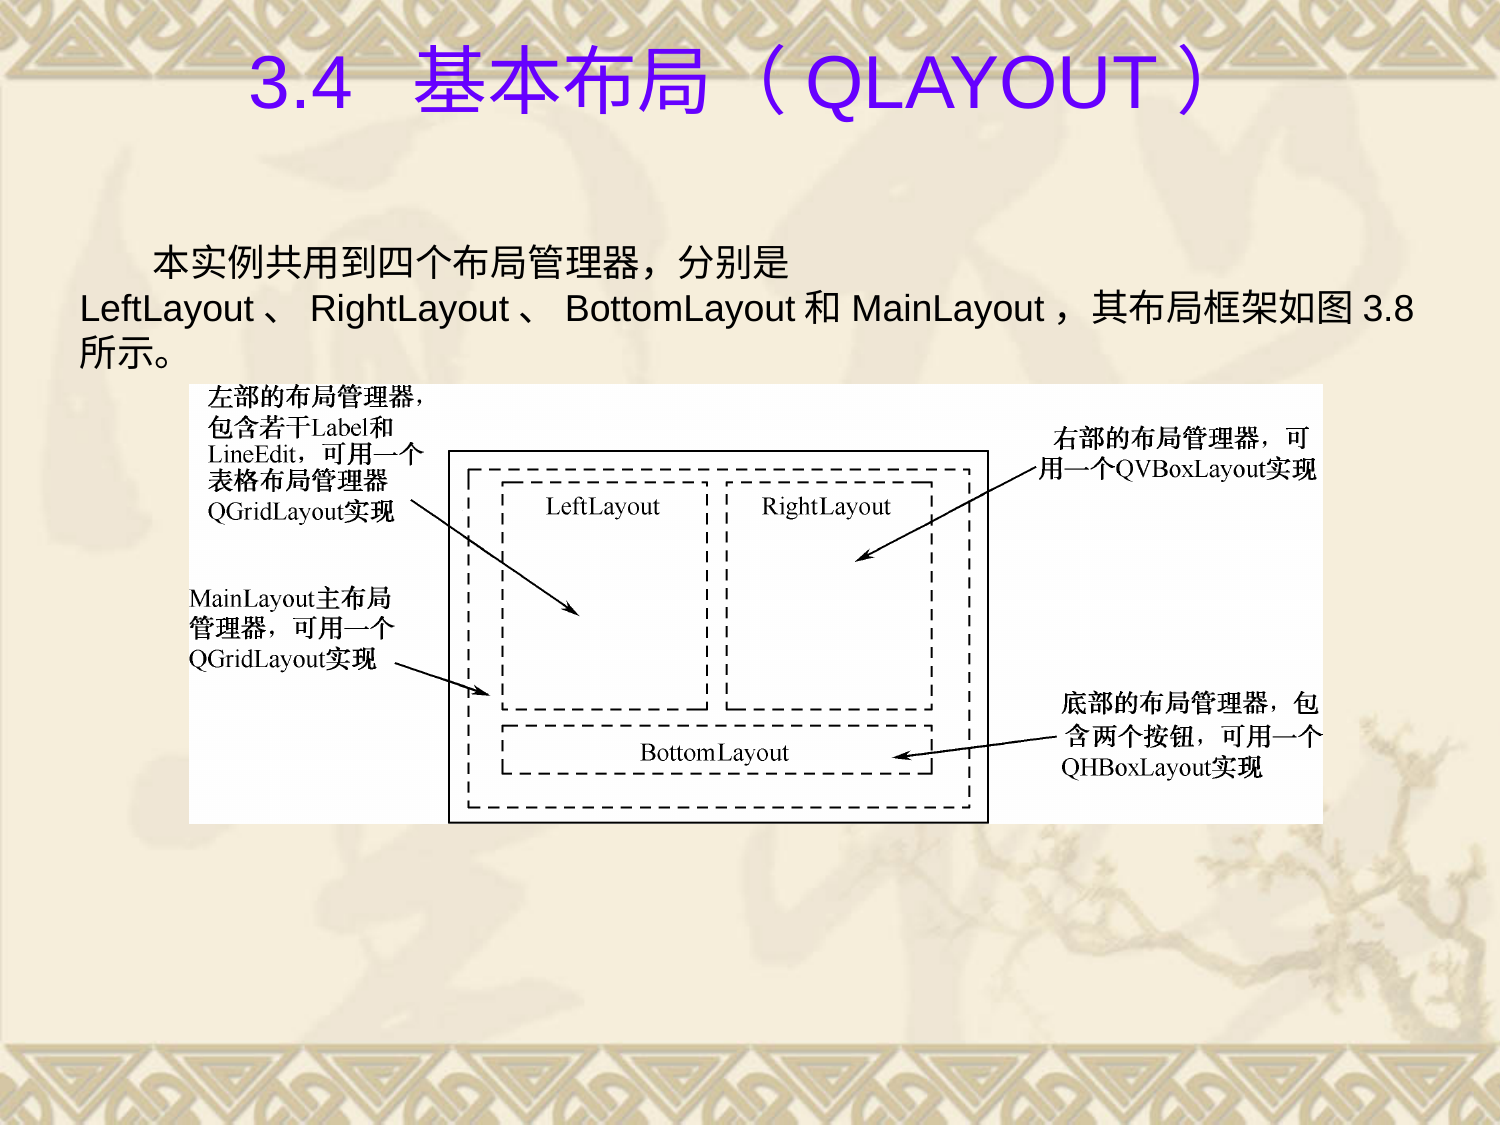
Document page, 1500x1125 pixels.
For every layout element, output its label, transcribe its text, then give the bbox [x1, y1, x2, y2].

title 3.4 基本布局（QLayout） [49, 7, 1451, 149]
text_box 本实例共用到四个布局管理器，分别是LeftLayout、RightLayout、BottomLayout和MainLayout，其布局框架如图3.8所示。 [64, 231, 1447, 427]
picture [0, 0, 1500, 1125]
